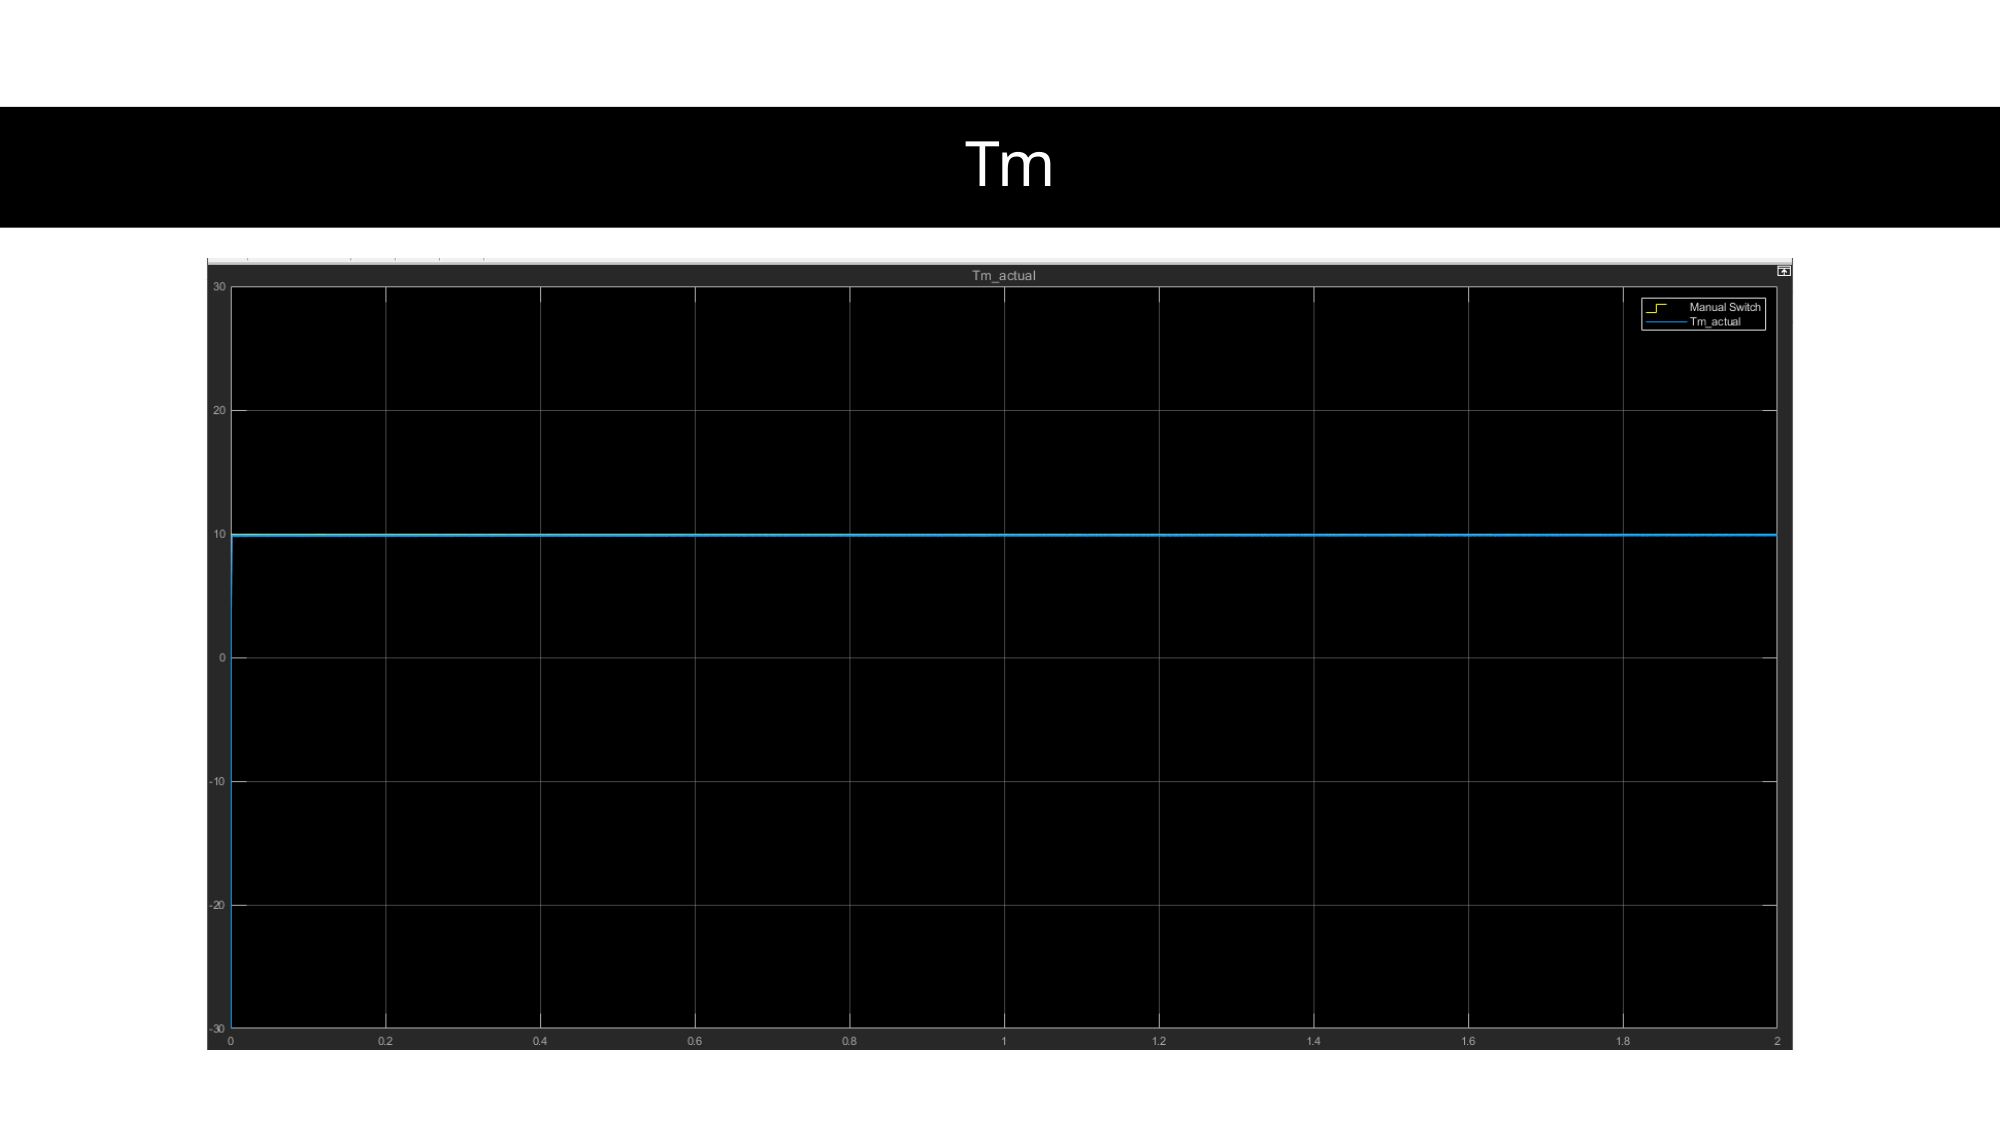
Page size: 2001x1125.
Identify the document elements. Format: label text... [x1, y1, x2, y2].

picture [206, 258, 1794, 1050]
text_box Tm [91, 105, 1931, 228]
text_box [0, 106, 2000, 229]
